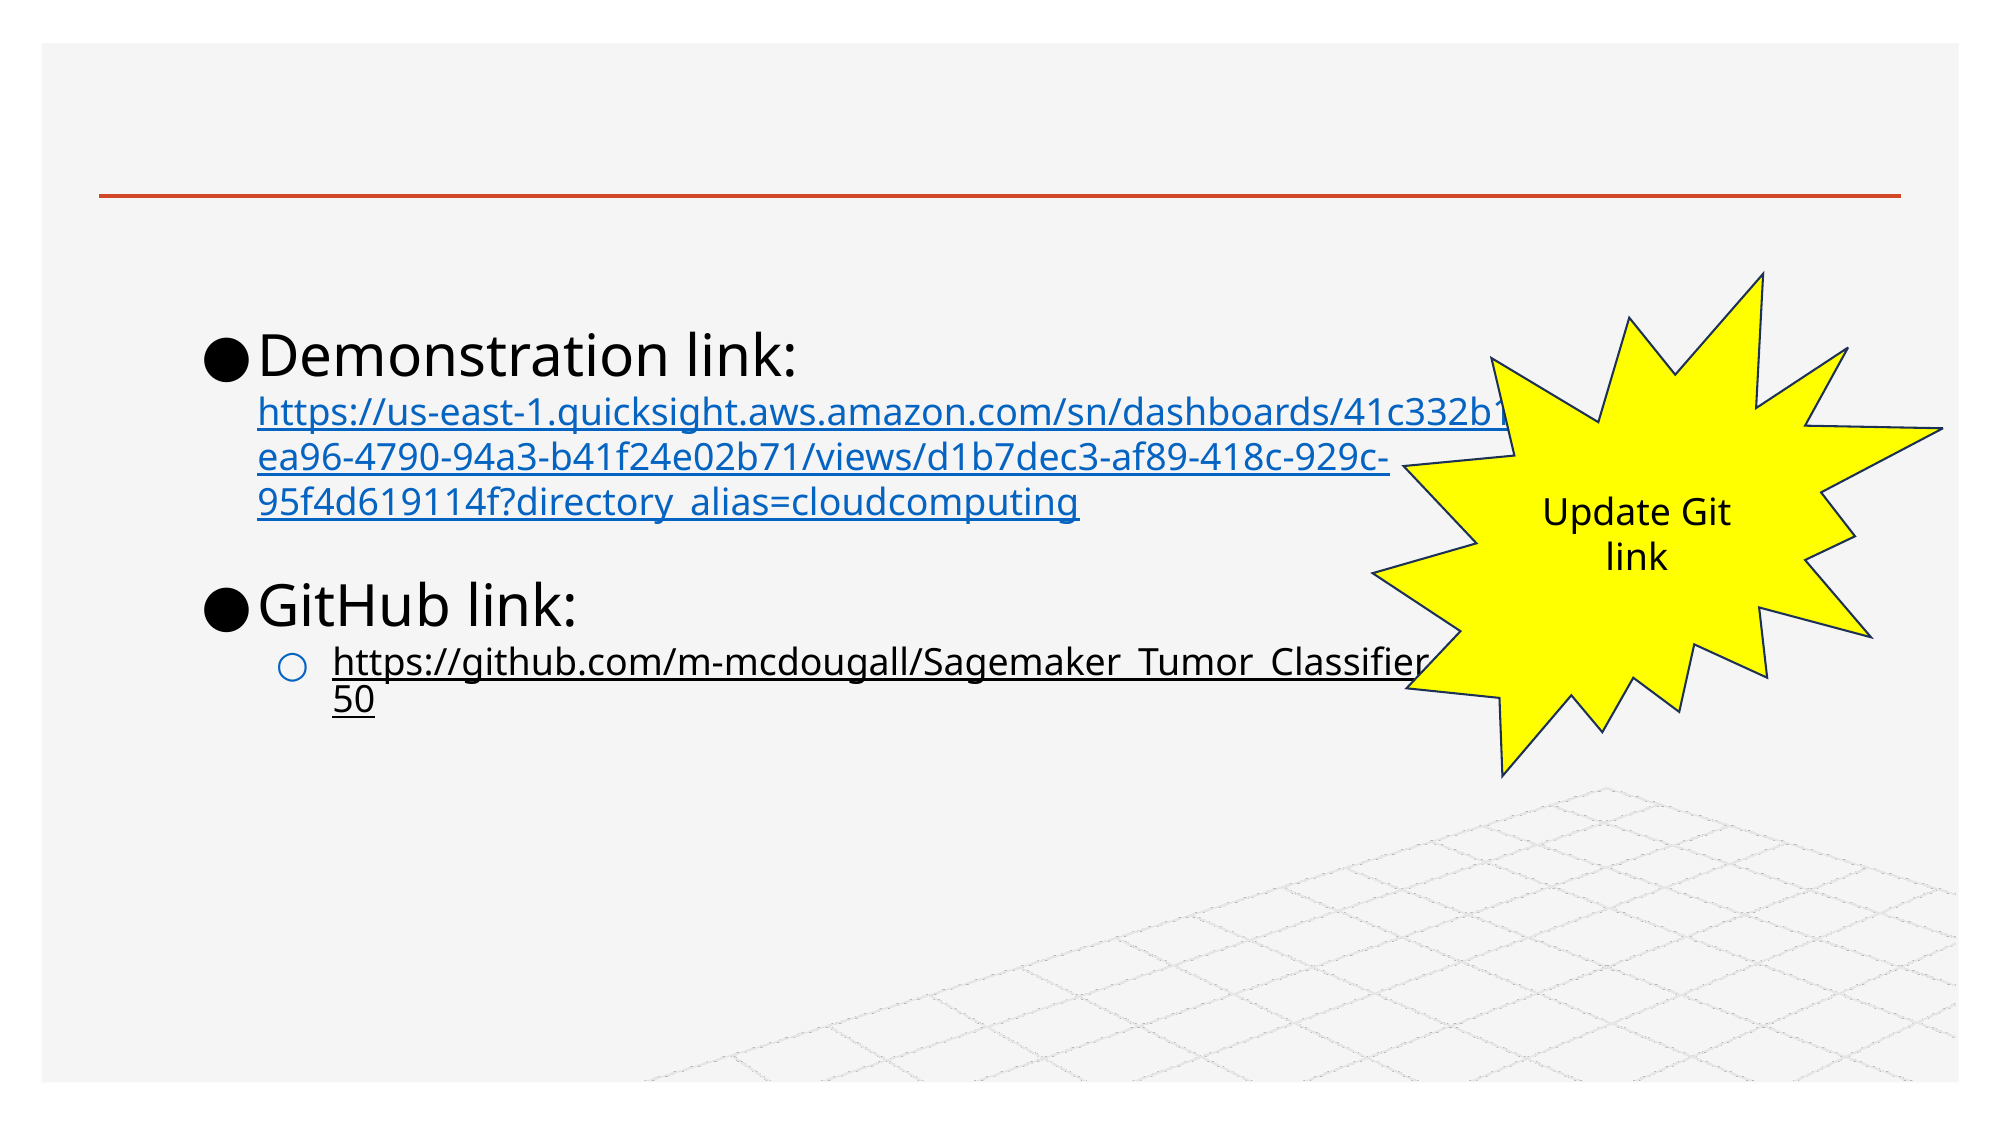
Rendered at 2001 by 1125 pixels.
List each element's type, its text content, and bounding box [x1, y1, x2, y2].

text_box Update Git link [1370, 270, 1944, 779]
text_box Demonstration link: https://us-east-1.quicksight.aws.amazon.com/sn/dashboards/41c332b1-ea96-4790-94a3-b41f24e02b71/views/d1b7dec3-af89-418c-929c-95f4d619114f?directory_alias=cloudcomputing GitHub link: https://github.com/m-mcdougall/Sagemaker_Tumor_Classifier_DATS6450 [167, 302, 1600, 749]
picture [607, 787, 1956, 1081]
